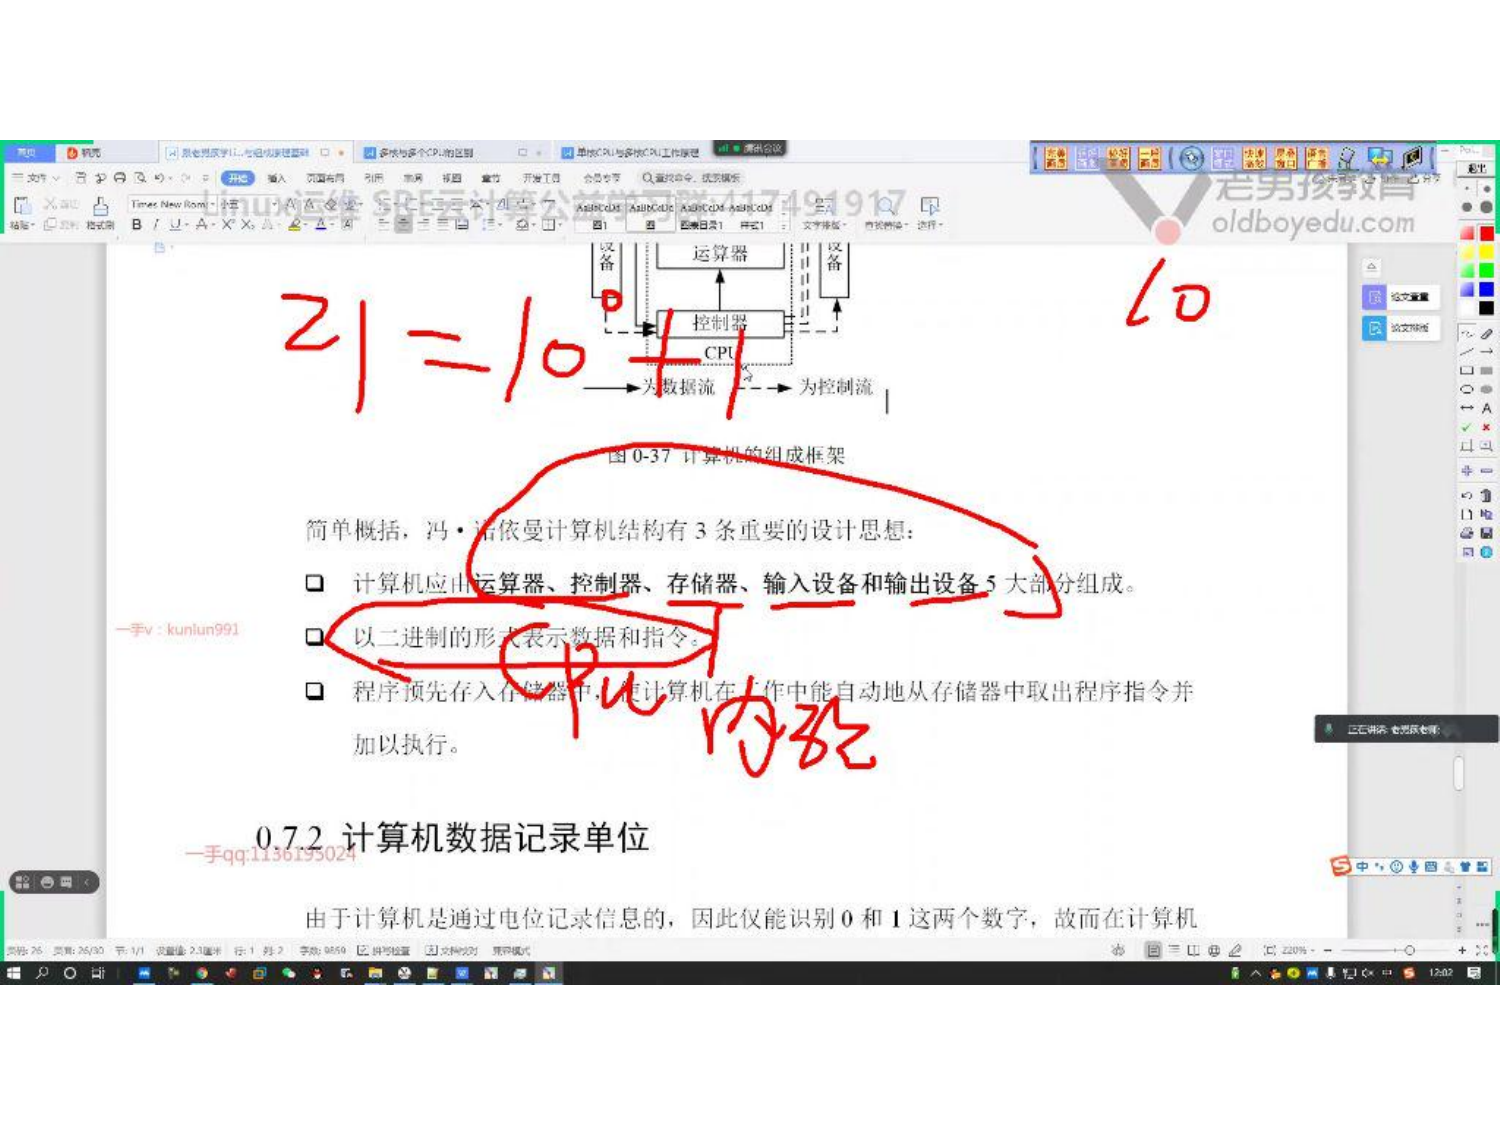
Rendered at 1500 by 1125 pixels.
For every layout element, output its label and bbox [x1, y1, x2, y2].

picture [0, 140, 1500, 985]
